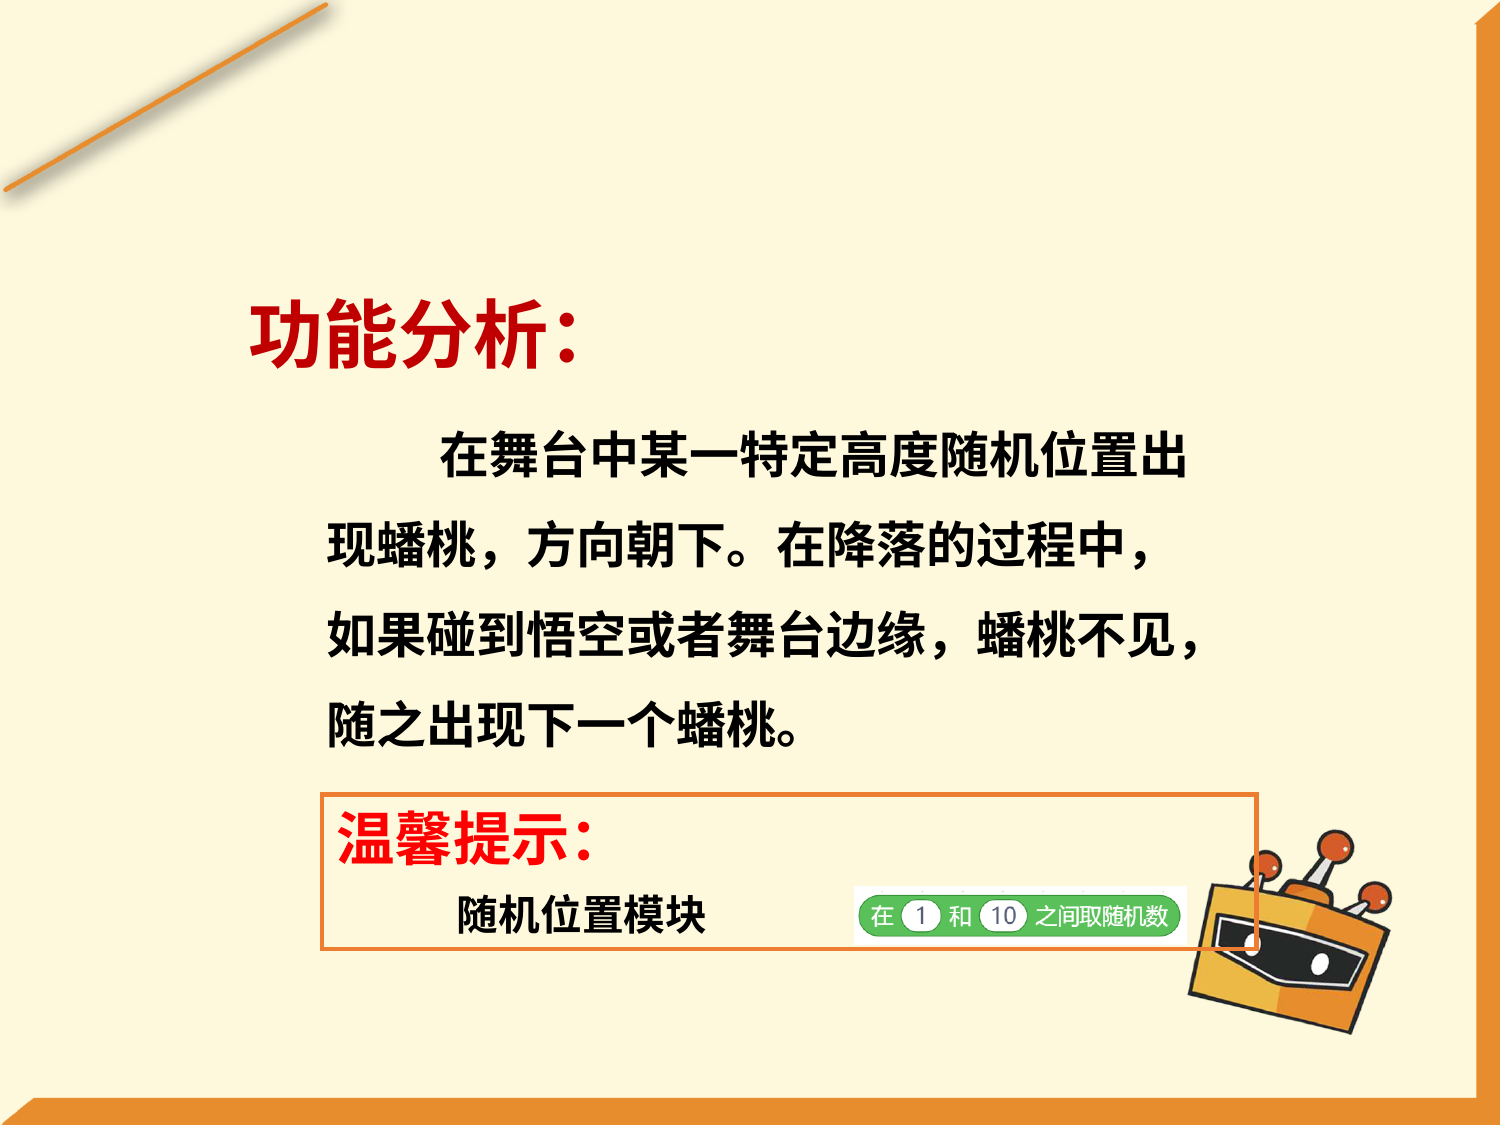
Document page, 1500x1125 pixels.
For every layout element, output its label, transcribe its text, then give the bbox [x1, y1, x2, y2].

picture [0, 0, 1500, 1125]
text_box 温馨提示： 随机位置模块 [321, 793, 1258, 950]
text_box 功能分析： [233, 190, 1309, 386]
text_box 在舞台中某一特定高度随机位置出现蟠桃，方向朝下。在降落的过程中，如果碰到悟空或者舞台边缘，蟠桃不见，随之出现下一个蟠桃。 [311, 385, 1231, 761]
